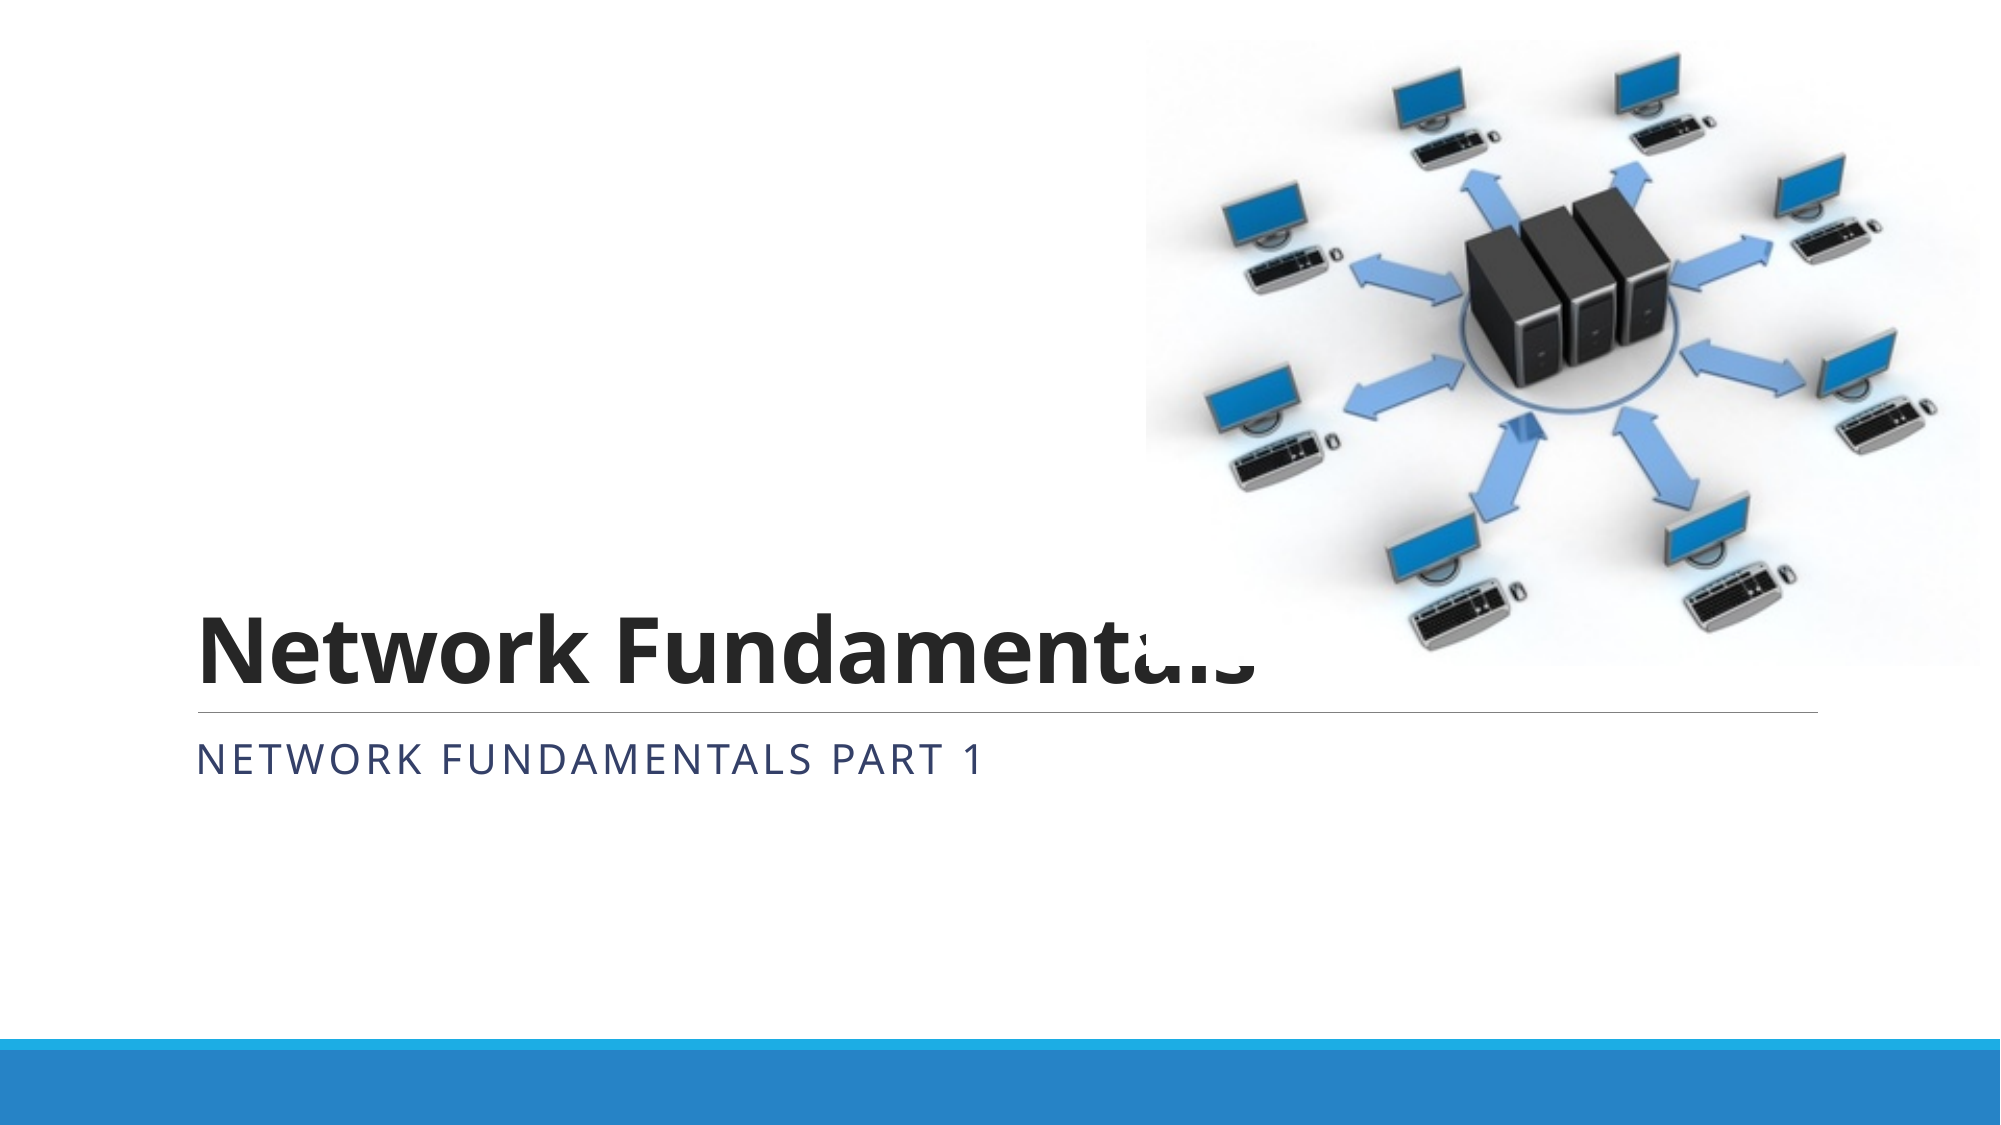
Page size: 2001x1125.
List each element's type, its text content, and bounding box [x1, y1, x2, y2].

title Network Fundamentals [180, 124, 1830, 710]
subtitle Network fundamentals part 1 [180, 730, 1831, 919]
picture [1145, 40, 1981, 667]
